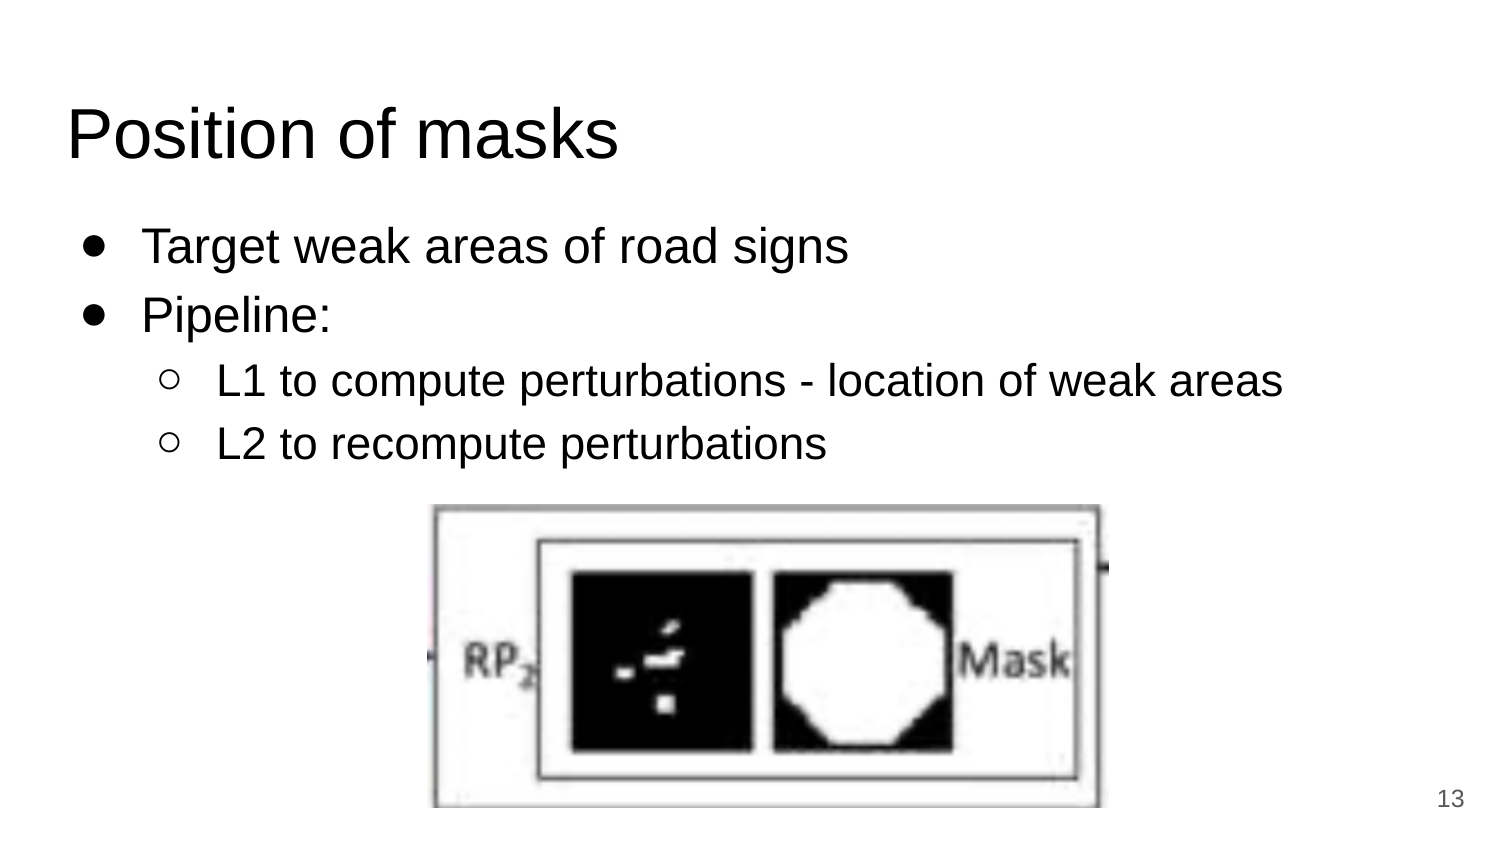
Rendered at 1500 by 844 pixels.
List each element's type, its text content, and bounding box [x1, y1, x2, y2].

slide_number 13 [1389, 764, 1480, 830]
list Target weak areas of road signs Pipeline: L1 to compute perturbations - location of weak areas L2 to recompute perturbations [51, 189, 1449, 750]
picture [427, 504, 1109, 808]
title Position of masks [51, 72, 1449, 167]
